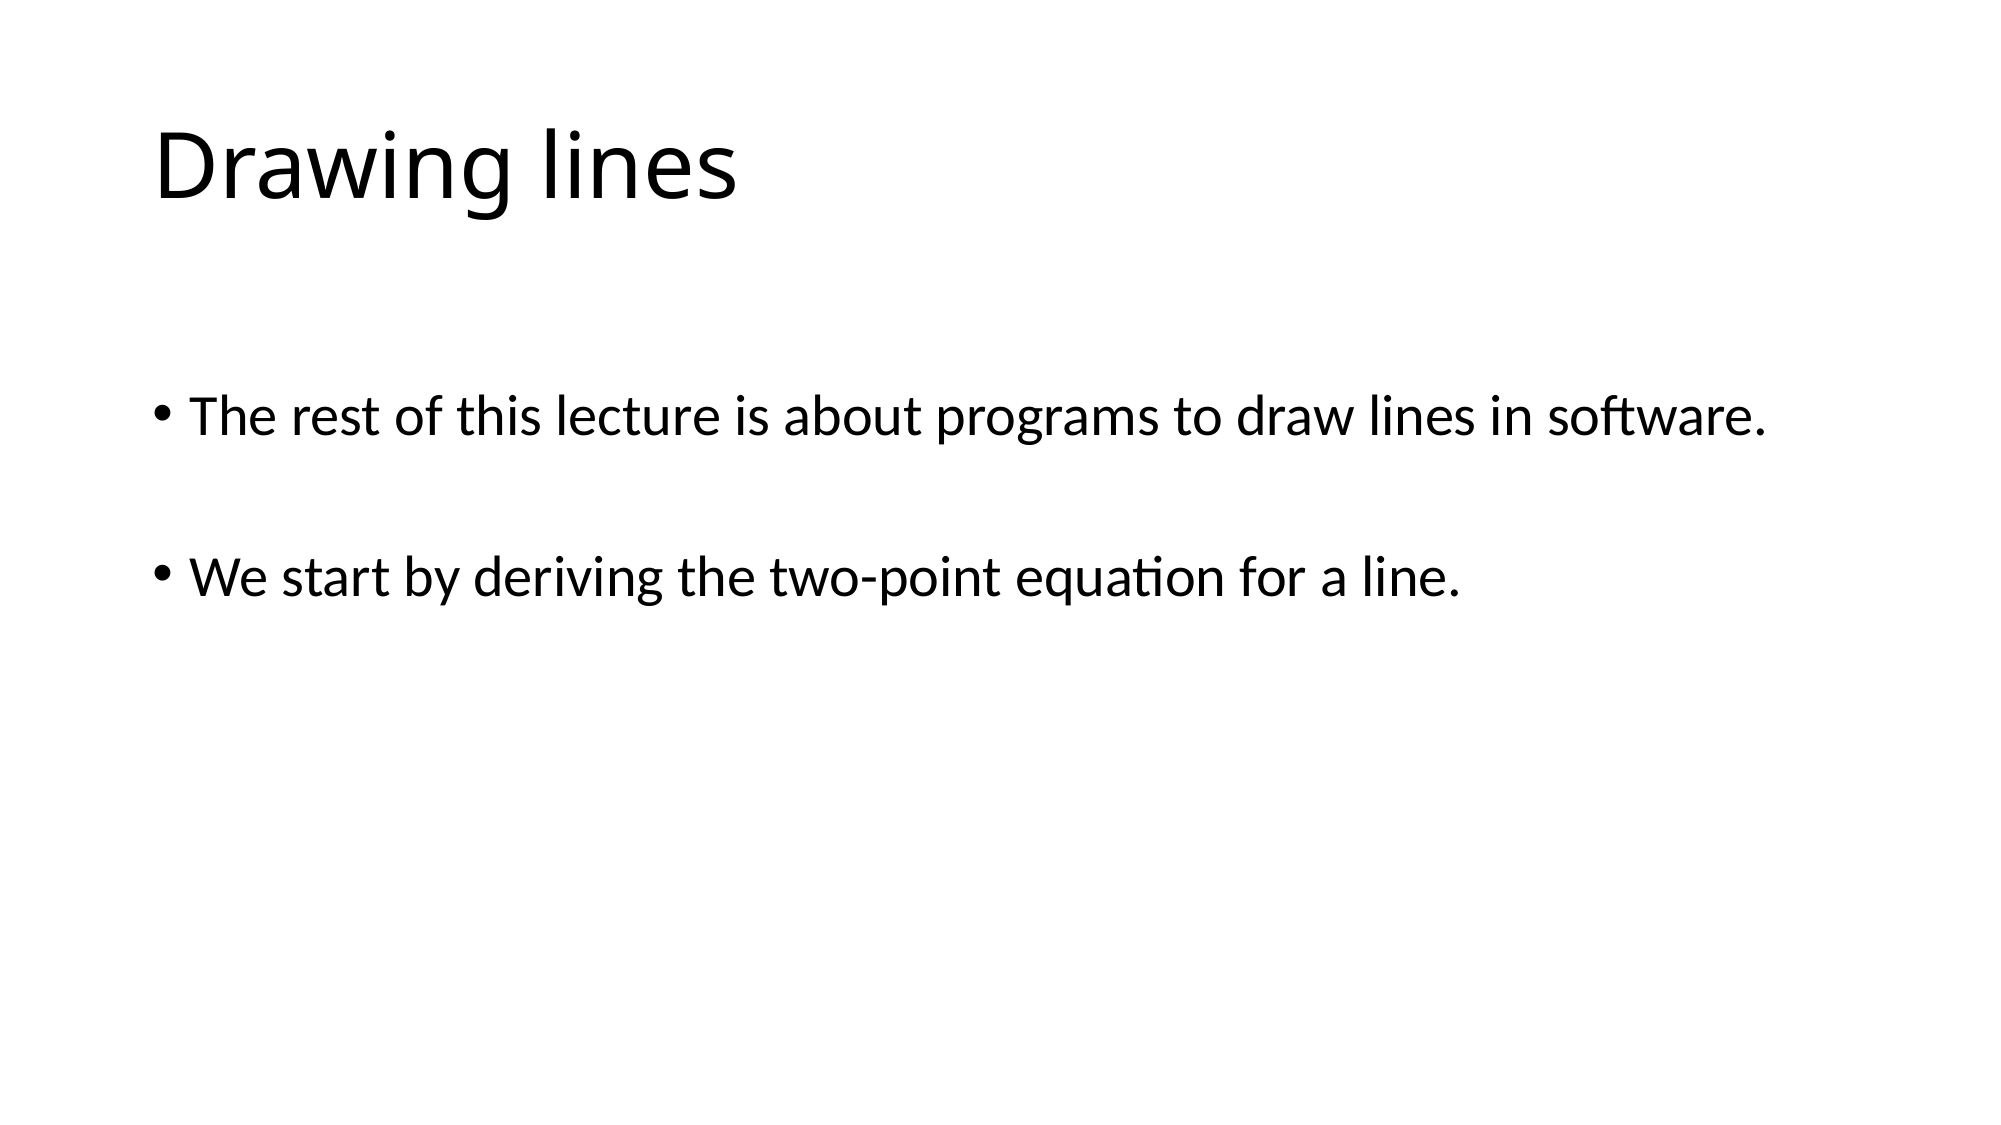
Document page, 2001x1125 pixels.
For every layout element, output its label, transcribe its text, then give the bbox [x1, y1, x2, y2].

title Drawing lines [137, 59, 1863, 278]
list The rest of this lecture is about programs to draw lines in software. We start by deriving the two-point equation for a line. [137, 299, 1863, 1014]
